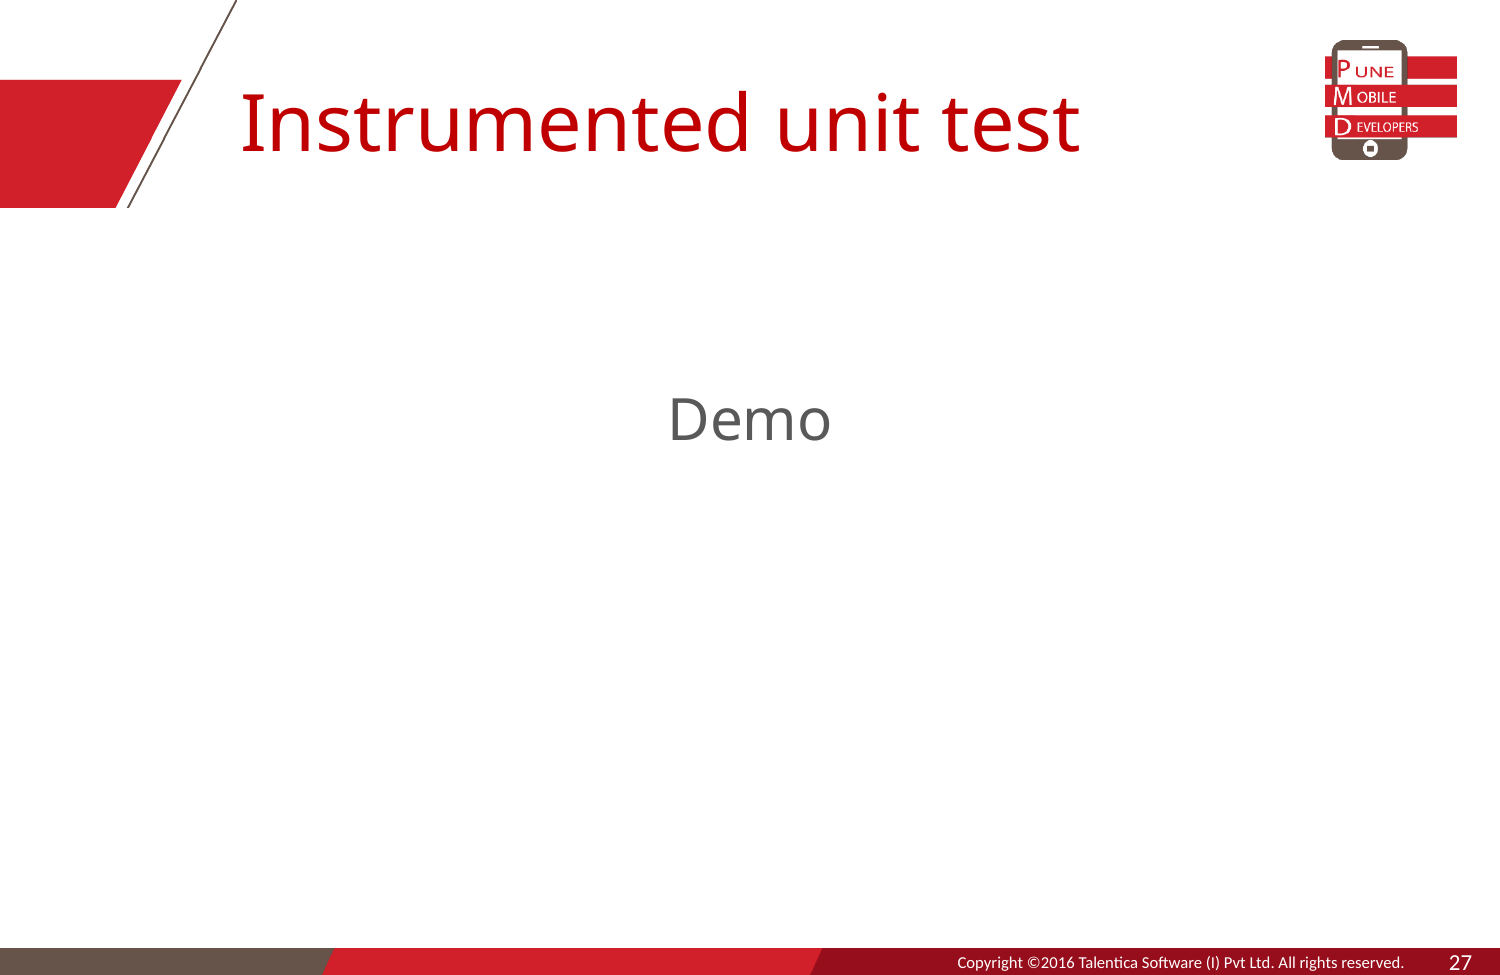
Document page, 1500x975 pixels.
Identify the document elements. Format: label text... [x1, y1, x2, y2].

picture [0, 948, 1500, 975]
title Instrumented unit test [225, 39, 1425, 202]
picture [0, 0, 237, 208]
list Demo [75, 375, 1425, 871]
picture [1425, 40, 1457, 160]
